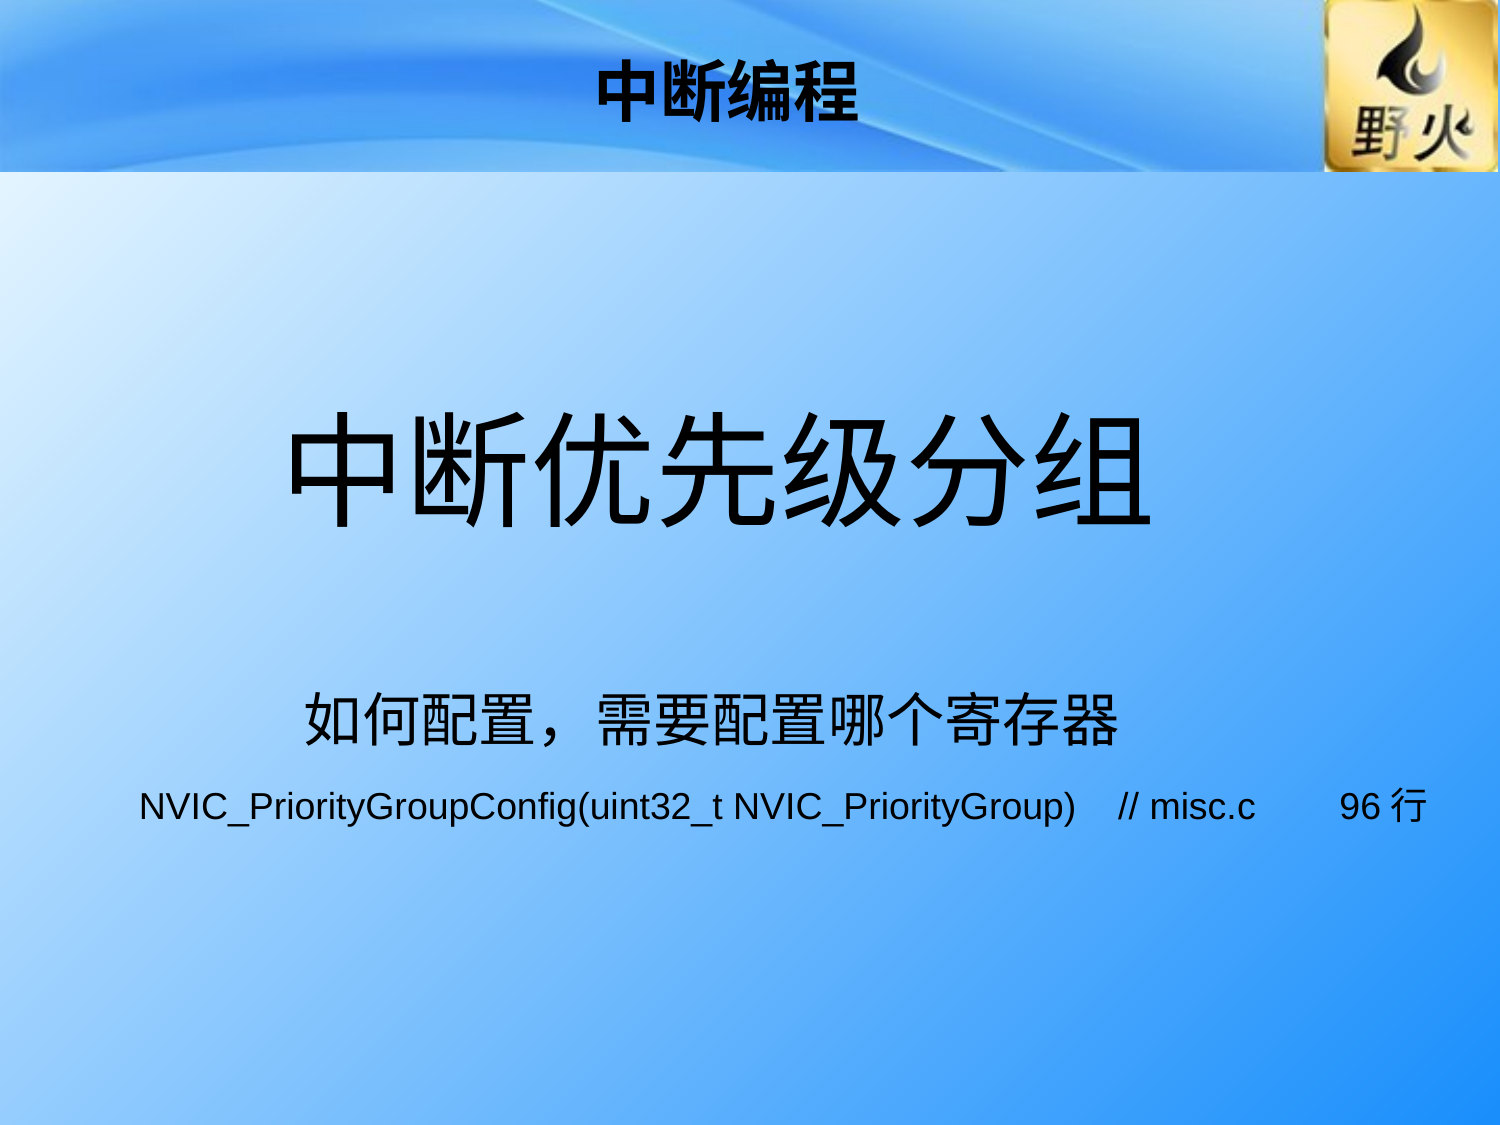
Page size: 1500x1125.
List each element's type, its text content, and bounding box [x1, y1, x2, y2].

text_box NVIC_PriorityGroupConfig(uint32_t NVIC_PriorityGroup) // misc.c 96行 [123, 775, 1459, 835]
text_box 如何配置，需要配置哪个寄存器 [289, 605, 1152, 760]
text_box 中断优先级分组 [265, 385, 1207, 550]
picture [0, 0, 1498, 172]
